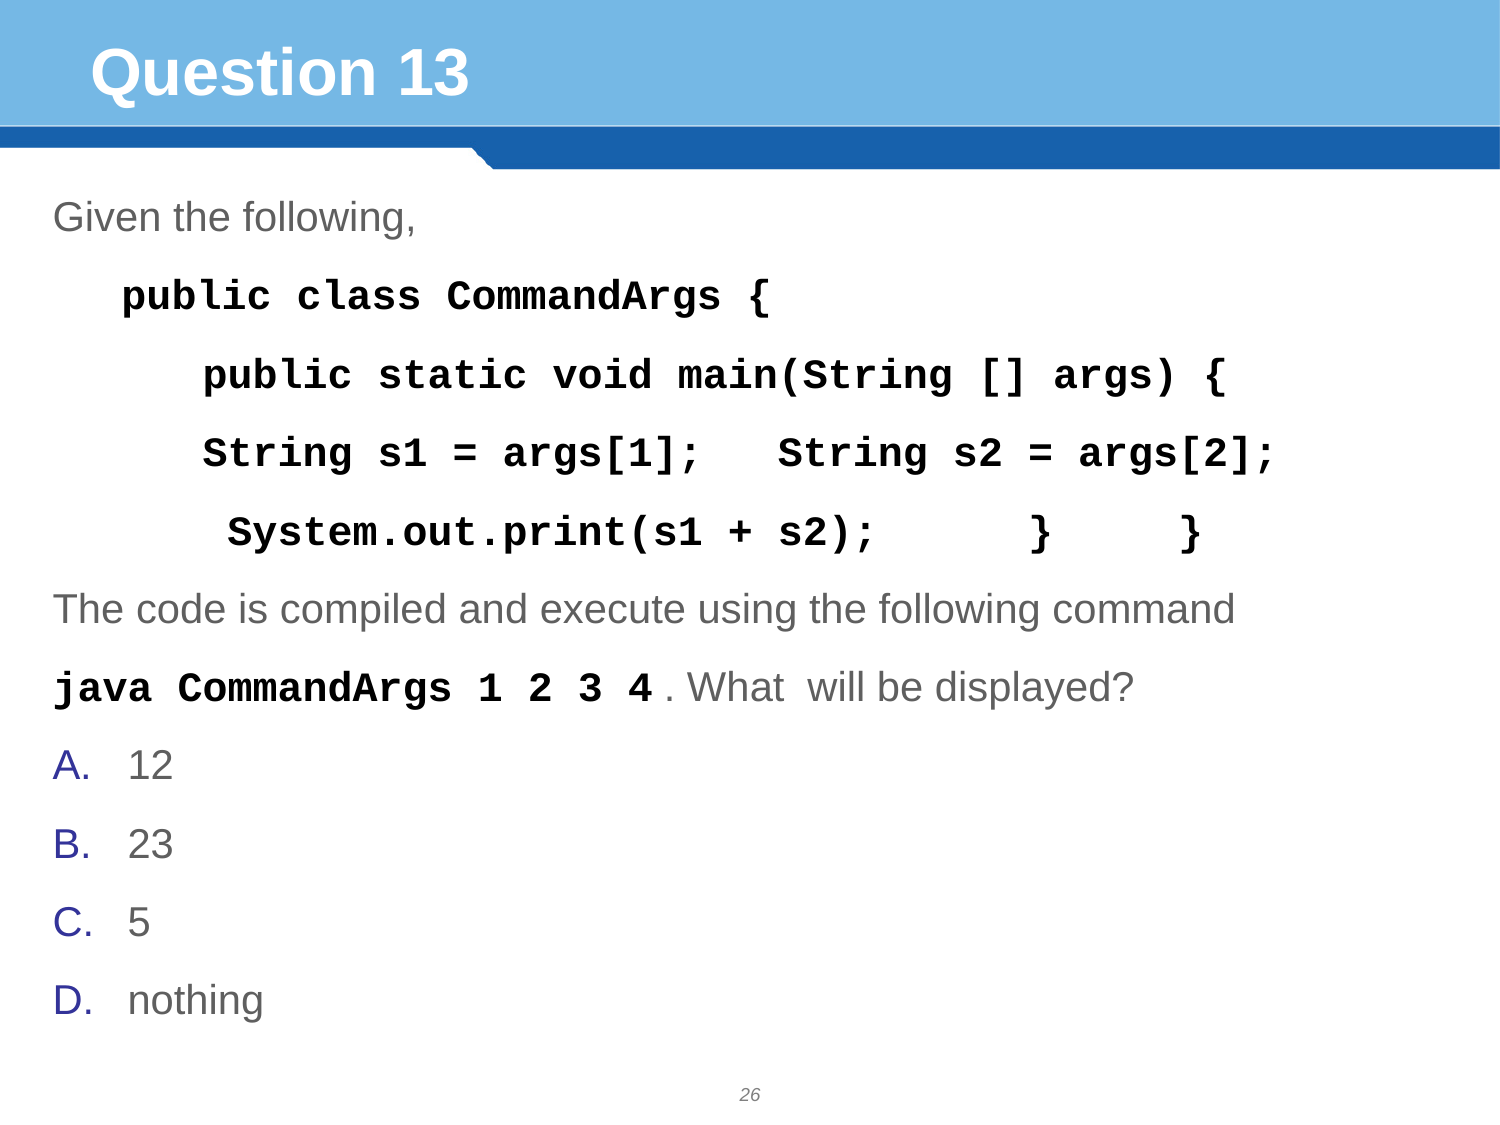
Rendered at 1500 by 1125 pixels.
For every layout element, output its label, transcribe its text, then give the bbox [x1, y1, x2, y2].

list Given the following, public class CommandArgs { public static void main(String [] args) { String s1 = args[1]; String s2 = args[2]; System.out.print(s1 + s2); } } The code is compiled and execute using the following command java CommandArgs 1 2 3 4 . What will be displayed? 12 23 5 nothing [37, 162, 1388, 906]
picture [0, 0, 1500, 188]
title Question 13 [74, 0, 1426, 138]
slide_number 26 [574, 1074, 926, 1115]
